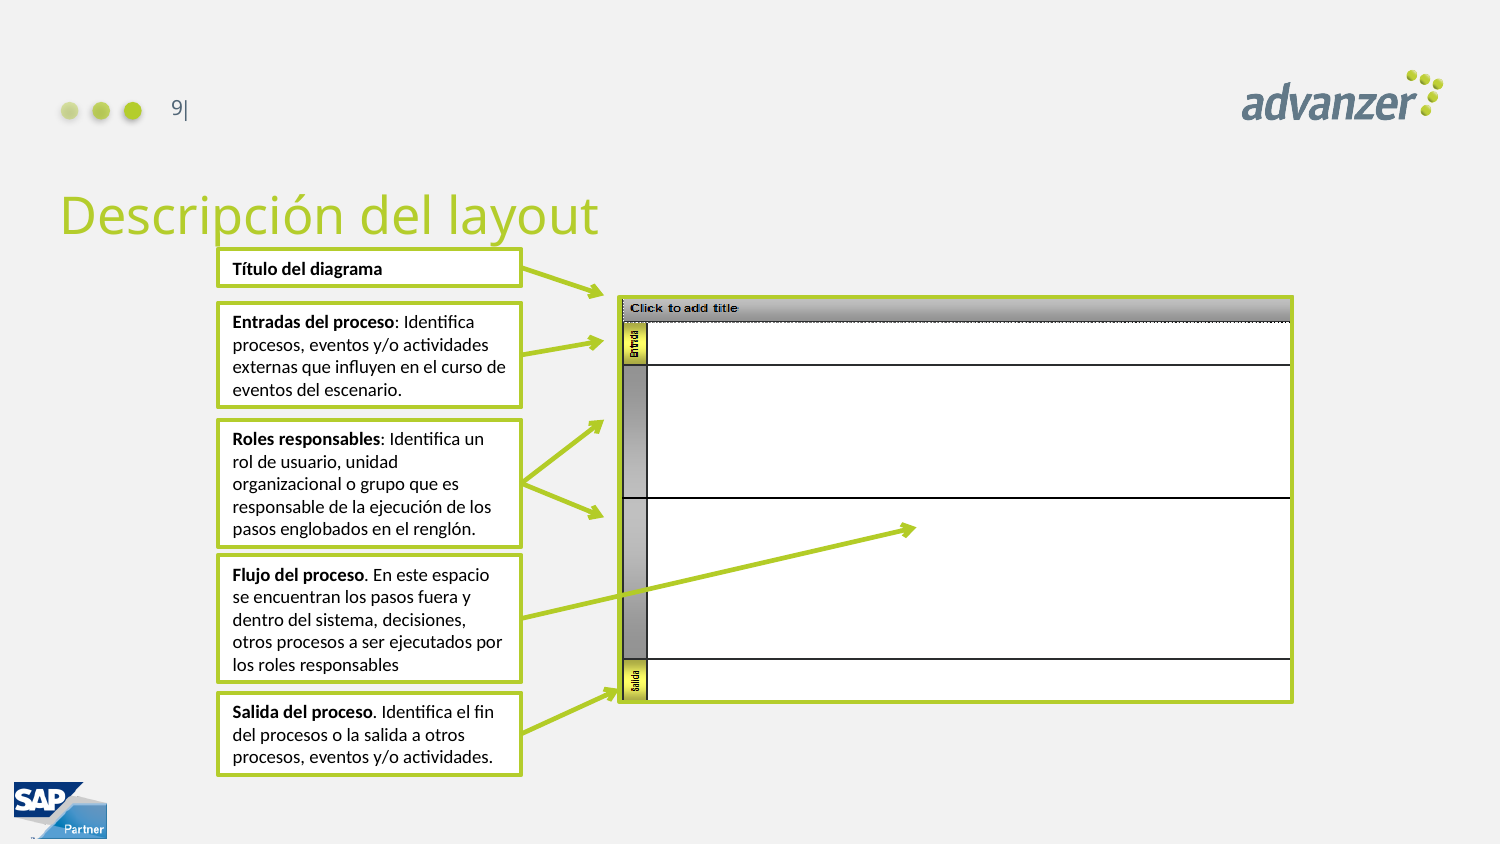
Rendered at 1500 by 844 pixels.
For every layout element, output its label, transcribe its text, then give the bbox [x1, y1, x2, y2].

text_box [217, 248, 1294, 777]
title Descripción del layout [44, 112, 1467, 253]
slide_number 9 [128, 86, 198, 132]
picture [1218, 58, 1467, 112]
picture [14, 782, 107, 839]
